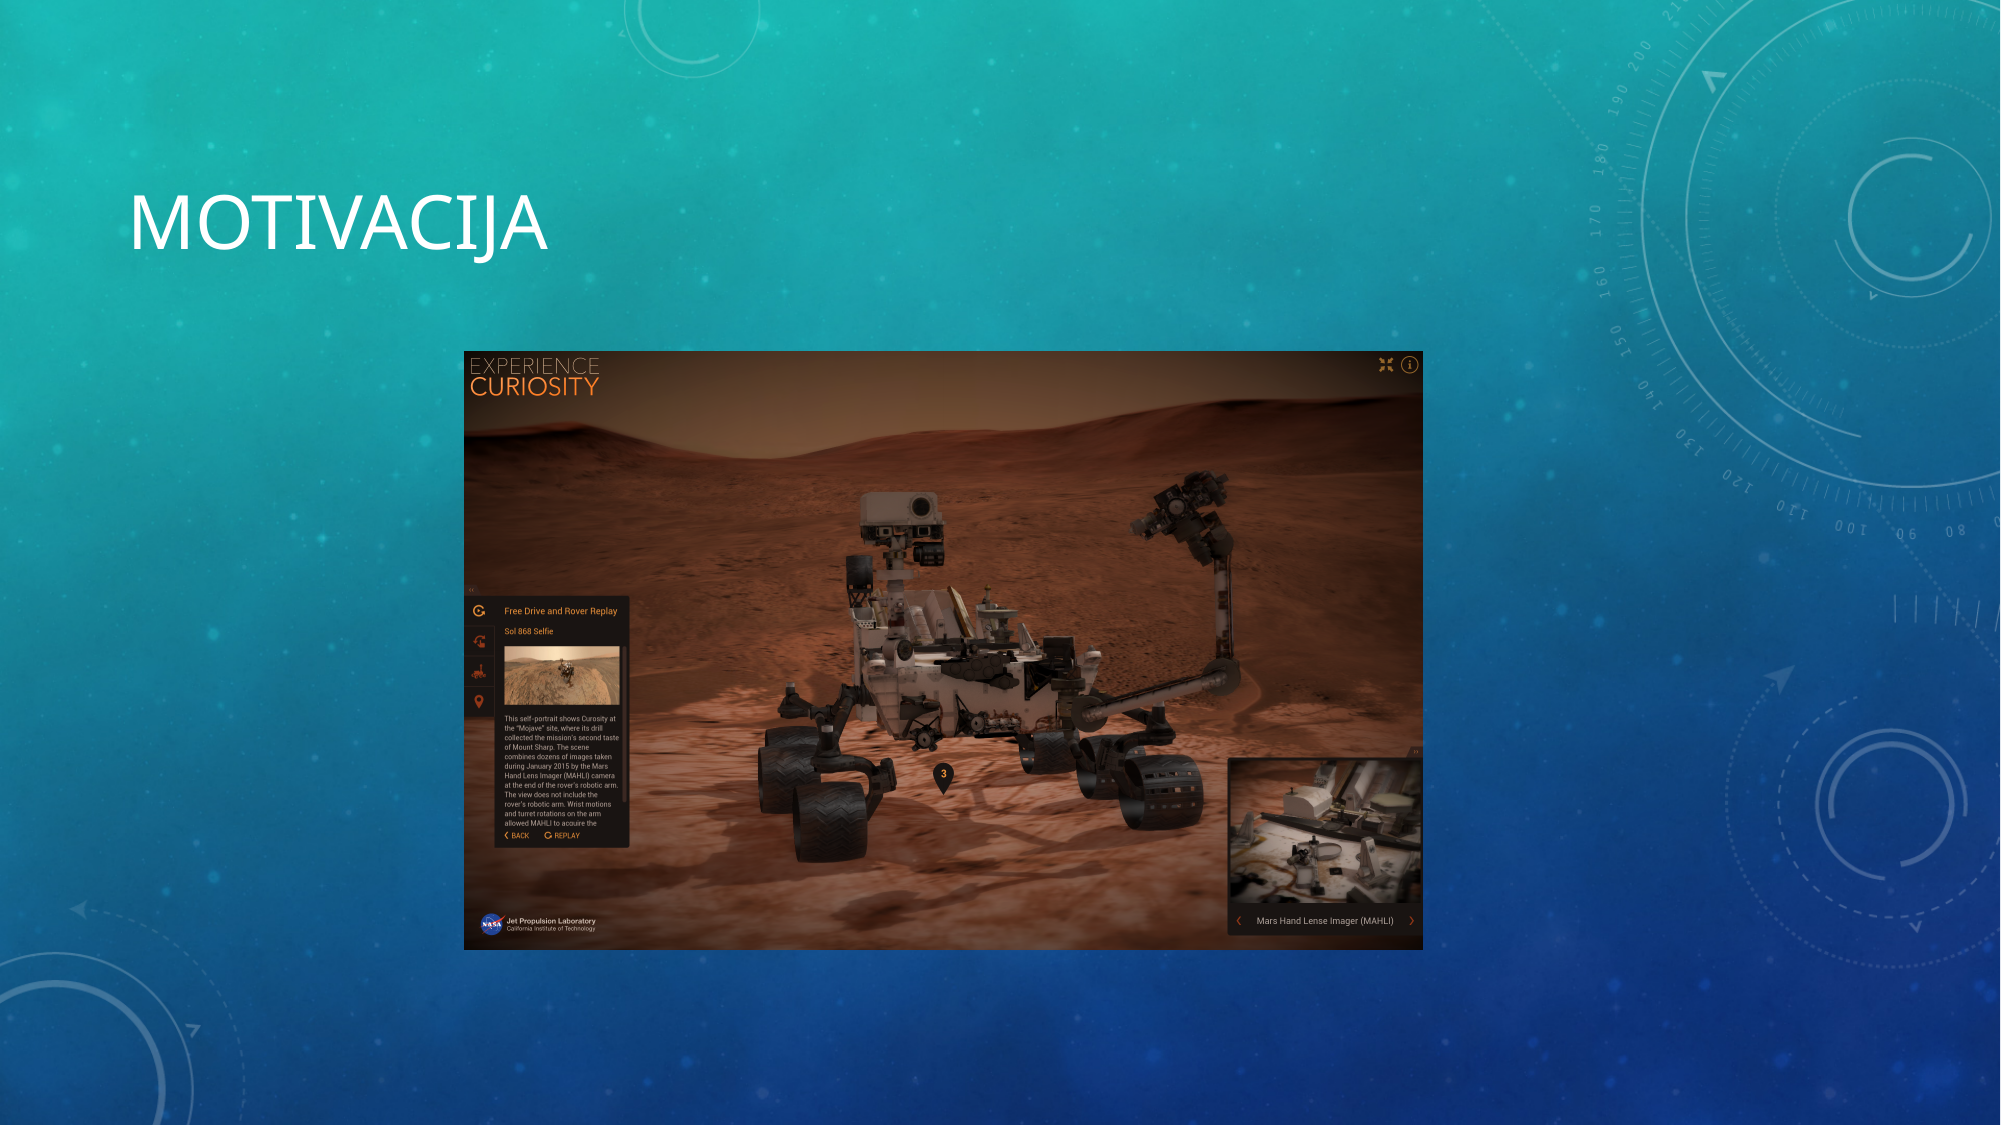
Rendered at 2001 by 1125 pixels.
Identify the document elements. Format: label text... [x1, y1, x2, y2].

picture [0, 0, 2001, 1125]
title motivacija [112, 99, 1775, 339]
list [464, 350, 1423, 951]
